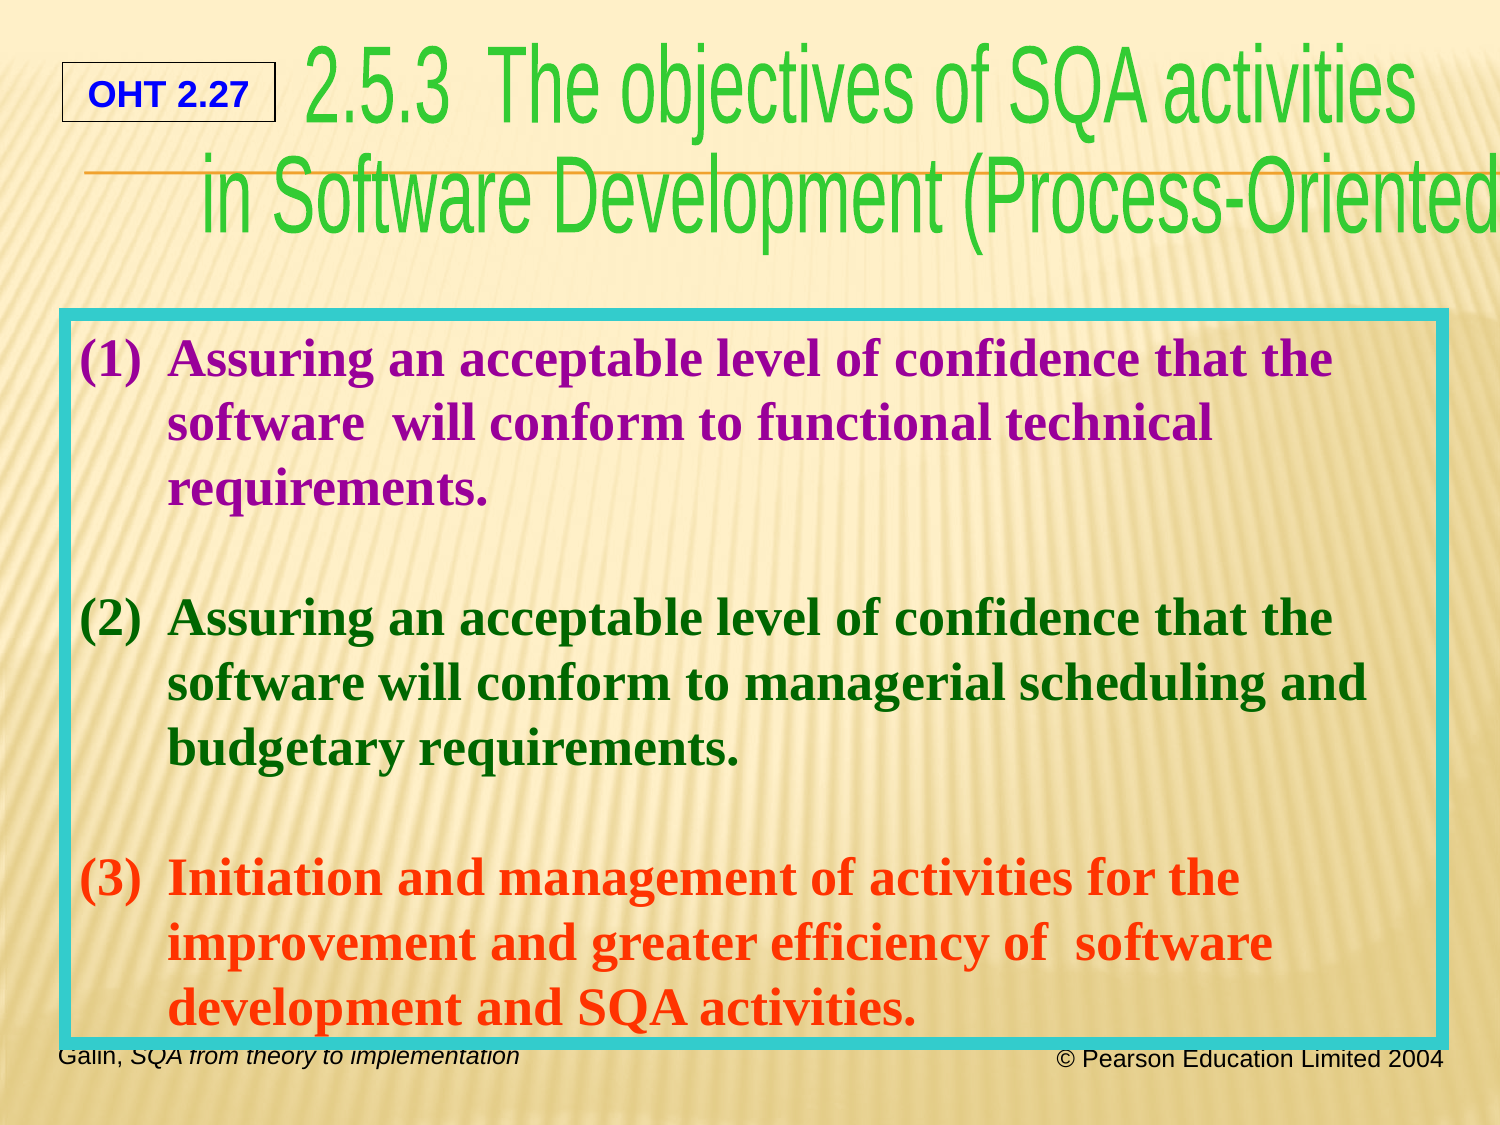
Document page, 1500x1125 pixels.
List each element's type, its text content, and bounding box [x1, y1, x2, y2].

text_box Assuring an acceptable level of confidence that the software will conform to functional technical requirements. Assuring an acceptable level of confidence that the software will conform to managerial scheduling and budgetary requirements. (3) Initiation and management of activities for the improvement and greater efficiency of software development and SQA activities. [64, 314, 1443, 1044]
